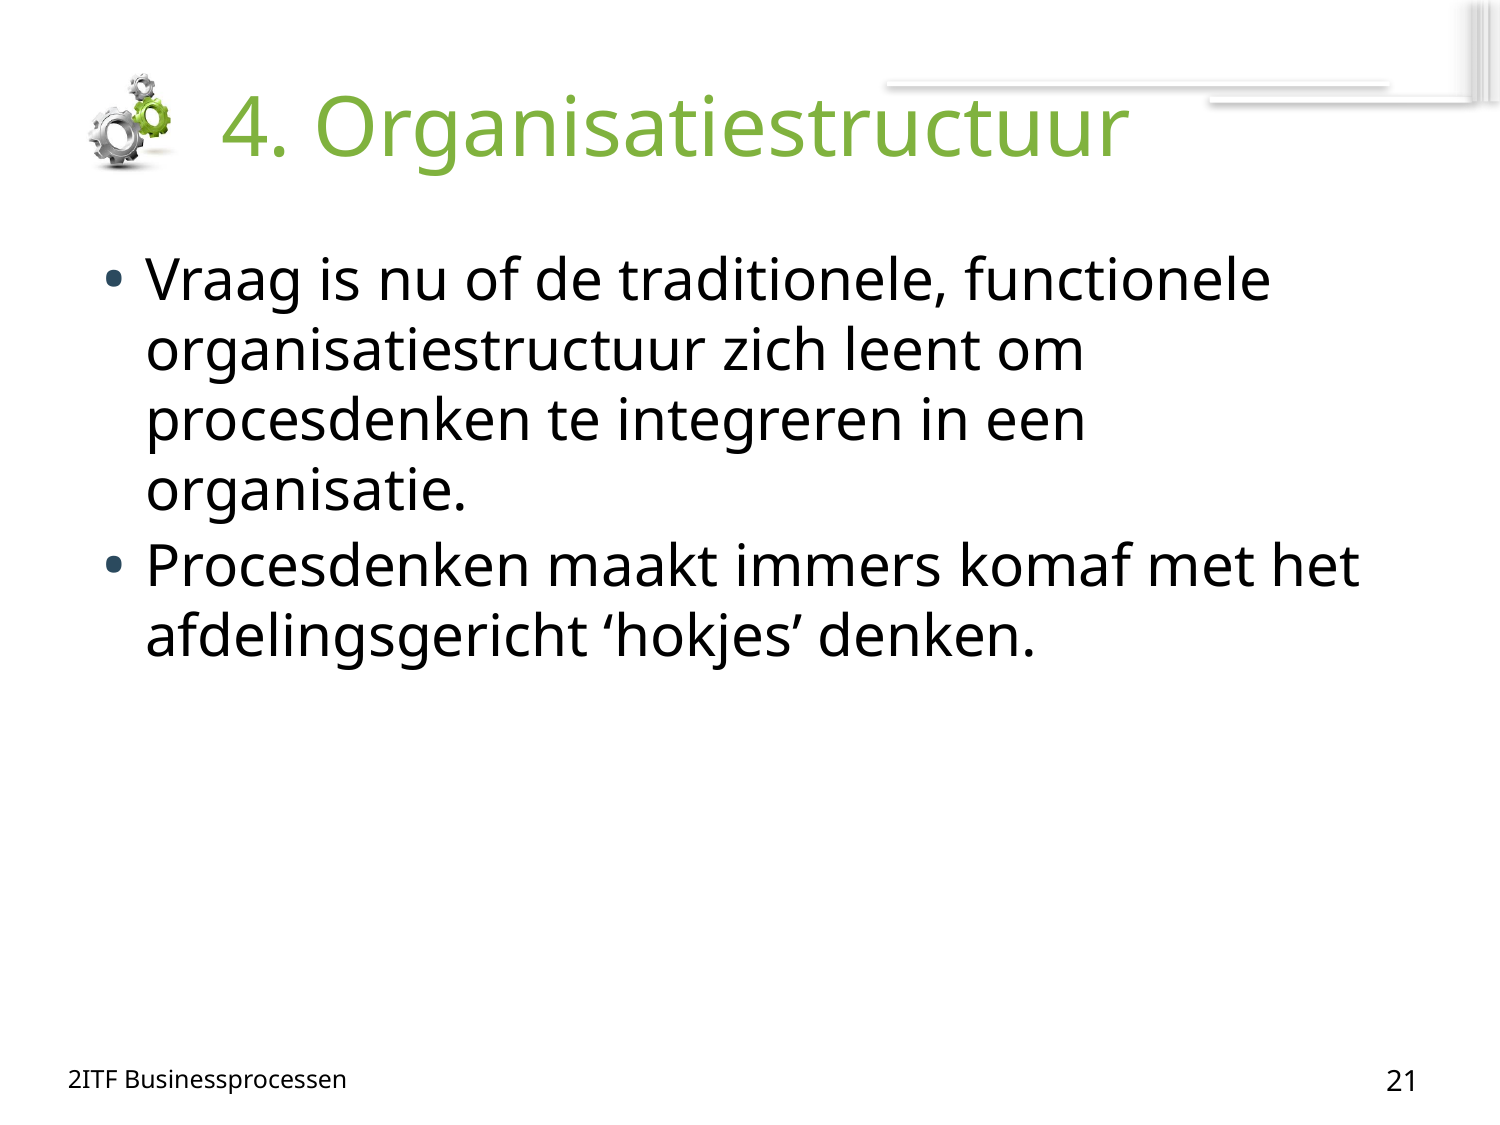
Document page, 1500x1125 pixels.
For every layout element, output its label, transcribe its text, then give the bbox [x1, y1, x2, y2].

list Vraag is nu of de traditionele, functionele organisatiestructuur zich leent om procesdenken te integreren in een organisatie. Procesdenken maakt immers komaf met het afdelingsgericht ‘hokjes’ denken. [70, 234, 1421, 1055]
title 4. Organisatiestructuur [206, 35, 1459, 211]
picture [78, 69, 186, 176]
slide_number 21 [1371, 1054, 1497, 1115]
